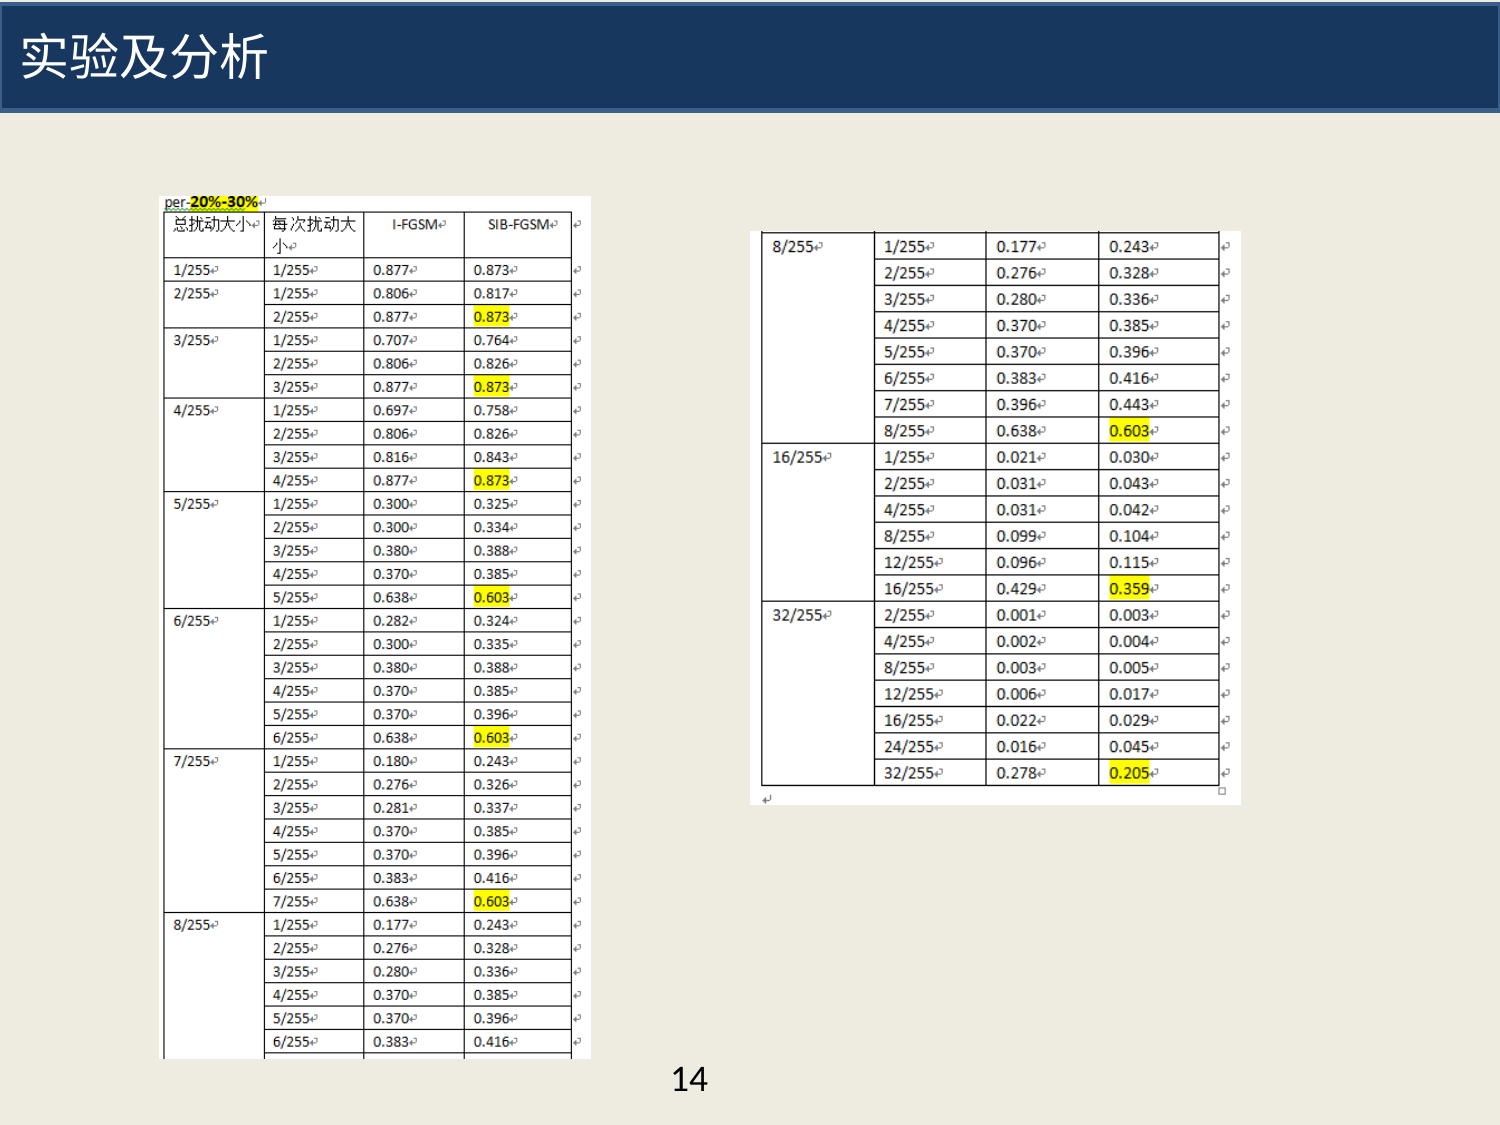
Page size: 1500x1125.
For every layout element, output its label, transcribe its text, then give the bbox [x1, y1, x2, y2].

picture [159, 195, 591, 1059]
slide_number 14 [655, 1046, 1006, 1107]
text_box 实验及分析 [4, 18, 1187, 97]
text_box [0, 2, 1500, 113]
picture [749, 231, 1241, 805]
